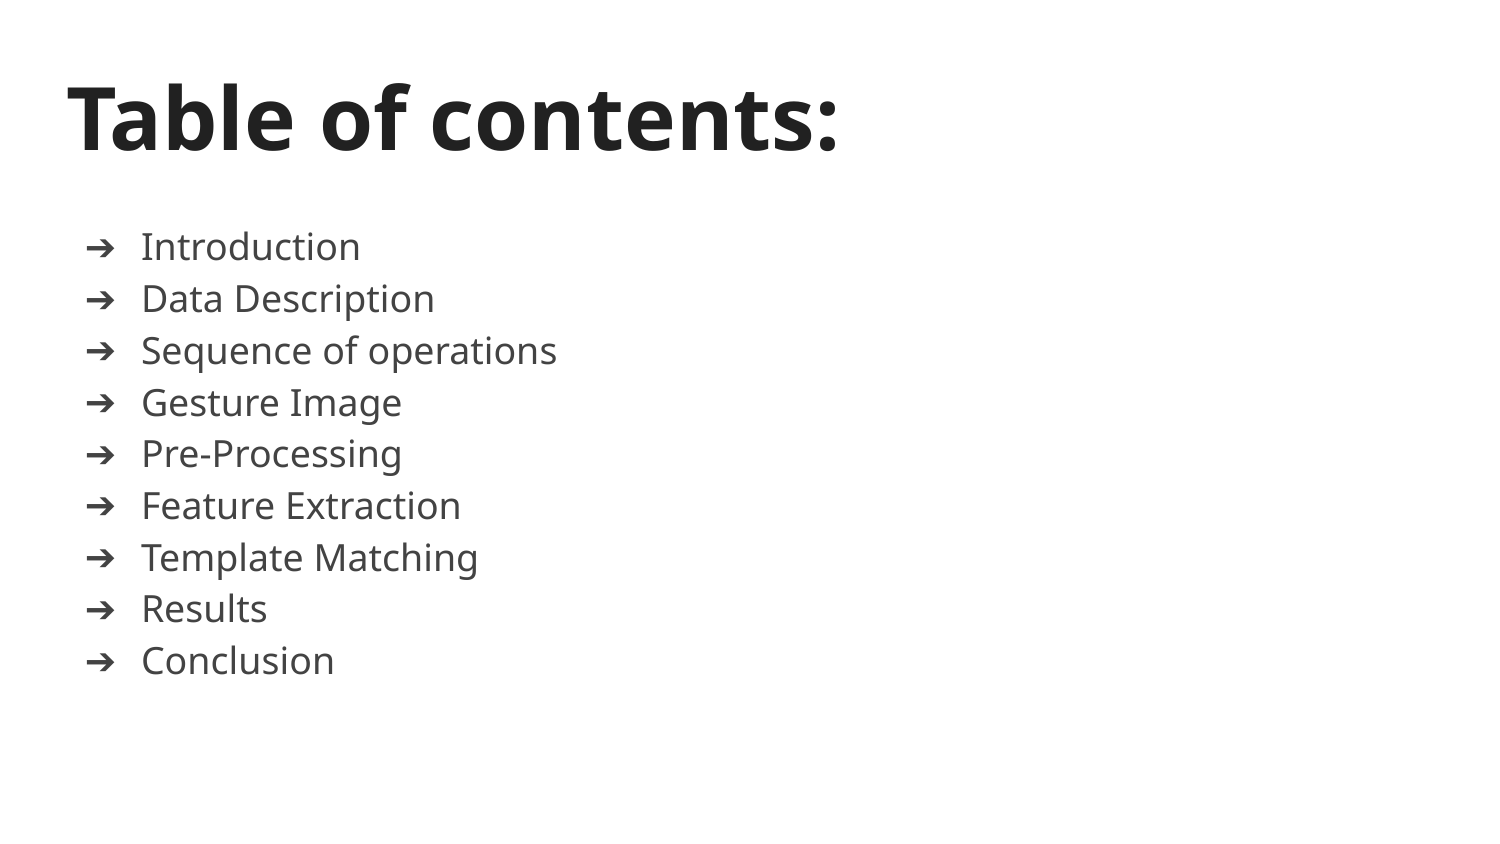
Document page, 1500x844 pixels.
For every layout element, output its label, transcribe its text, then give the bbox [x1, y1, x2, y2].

list Introduction Data Description Sequence of operations Gesture Image Pre-Processing Feature Extraction Template Matching Results Conclusion [51, 201, 1449, 750]
title Table of contents: [51, 48, 1449, 180]
